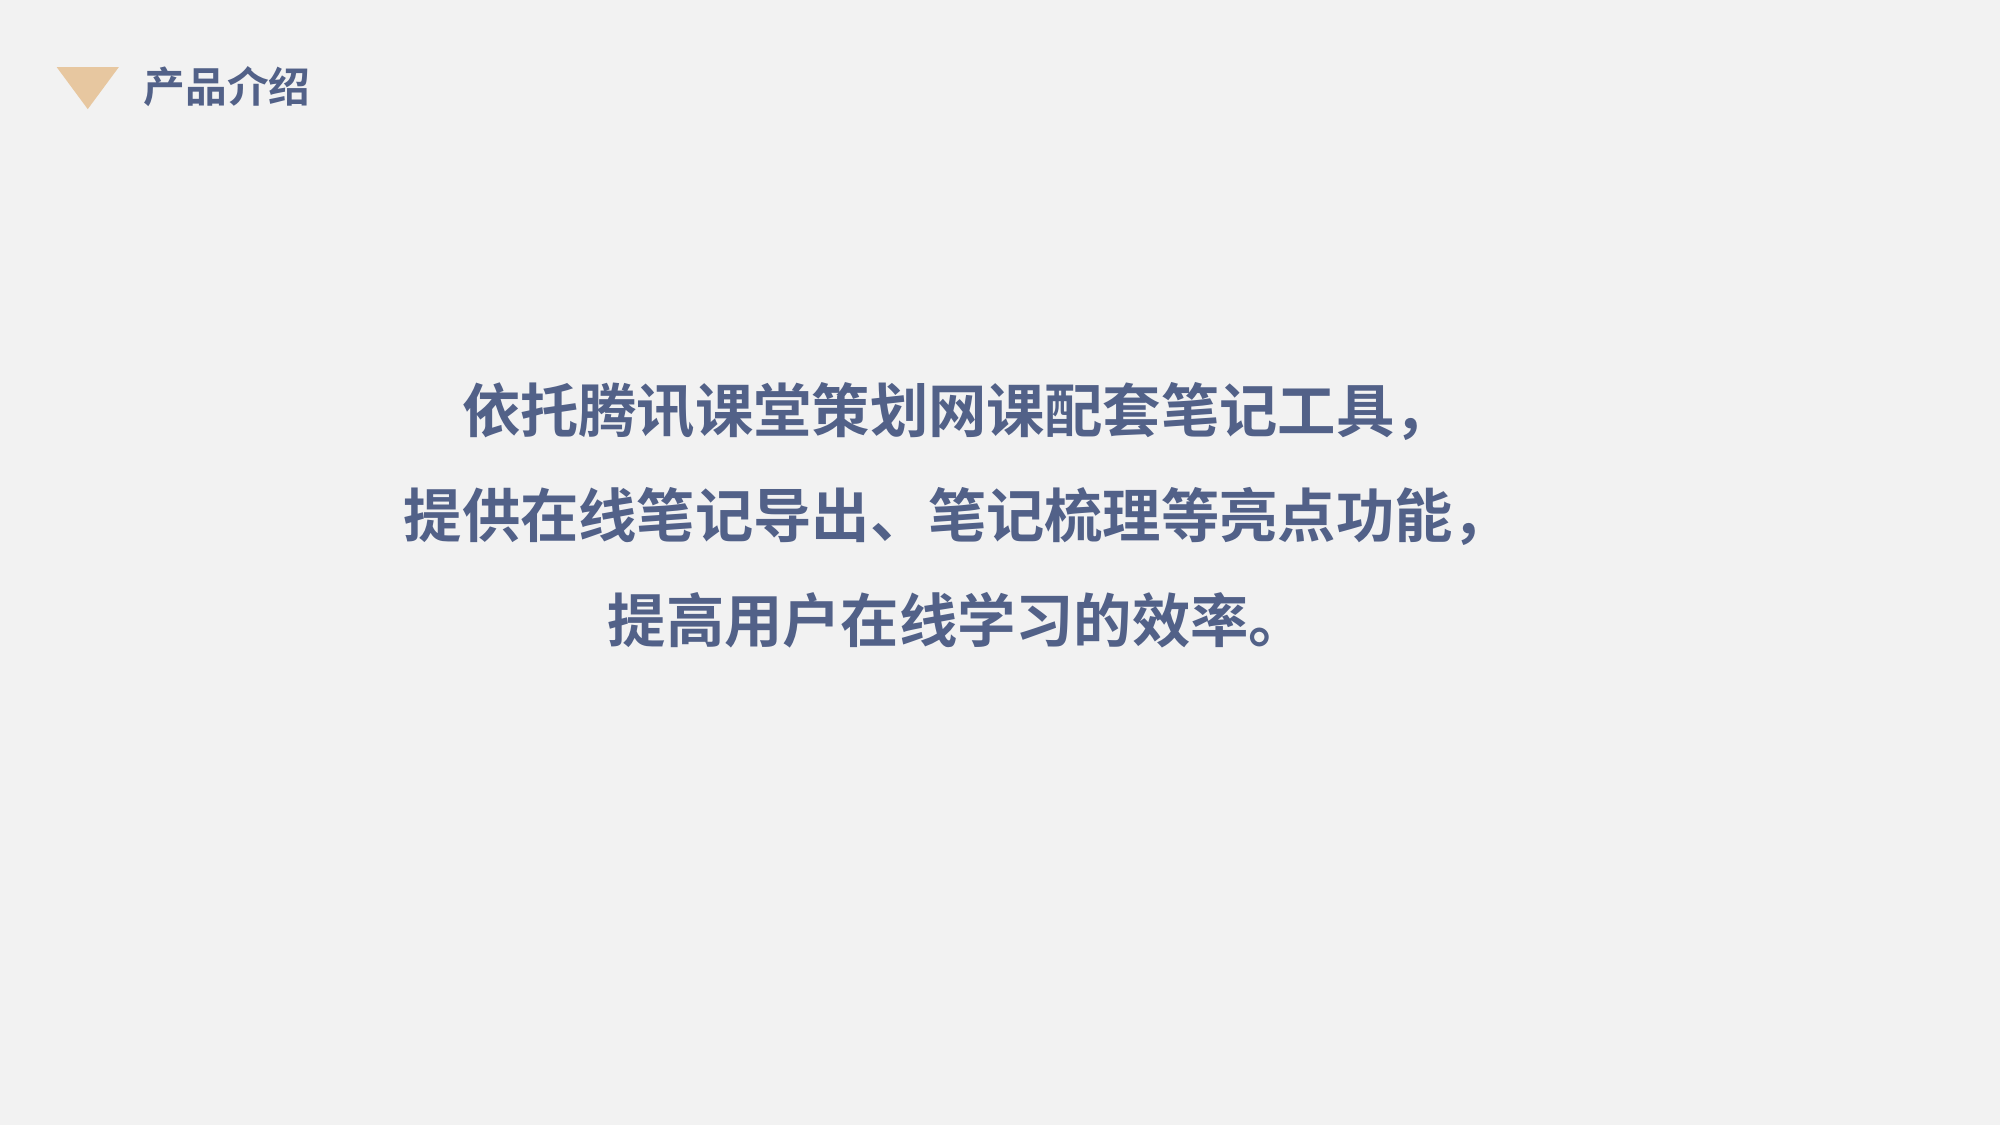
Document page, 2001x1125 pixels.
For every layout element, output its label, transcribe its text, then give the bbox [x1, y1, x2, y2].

text_box 依托腾讯课堂策划网课配套笔记工具， 提供在线笔记导出、笔记梳理等亮点功能， 提高用户在线学习的效率。 [283, 331, 1631, 662]
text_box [56, 53, 397, 119]
